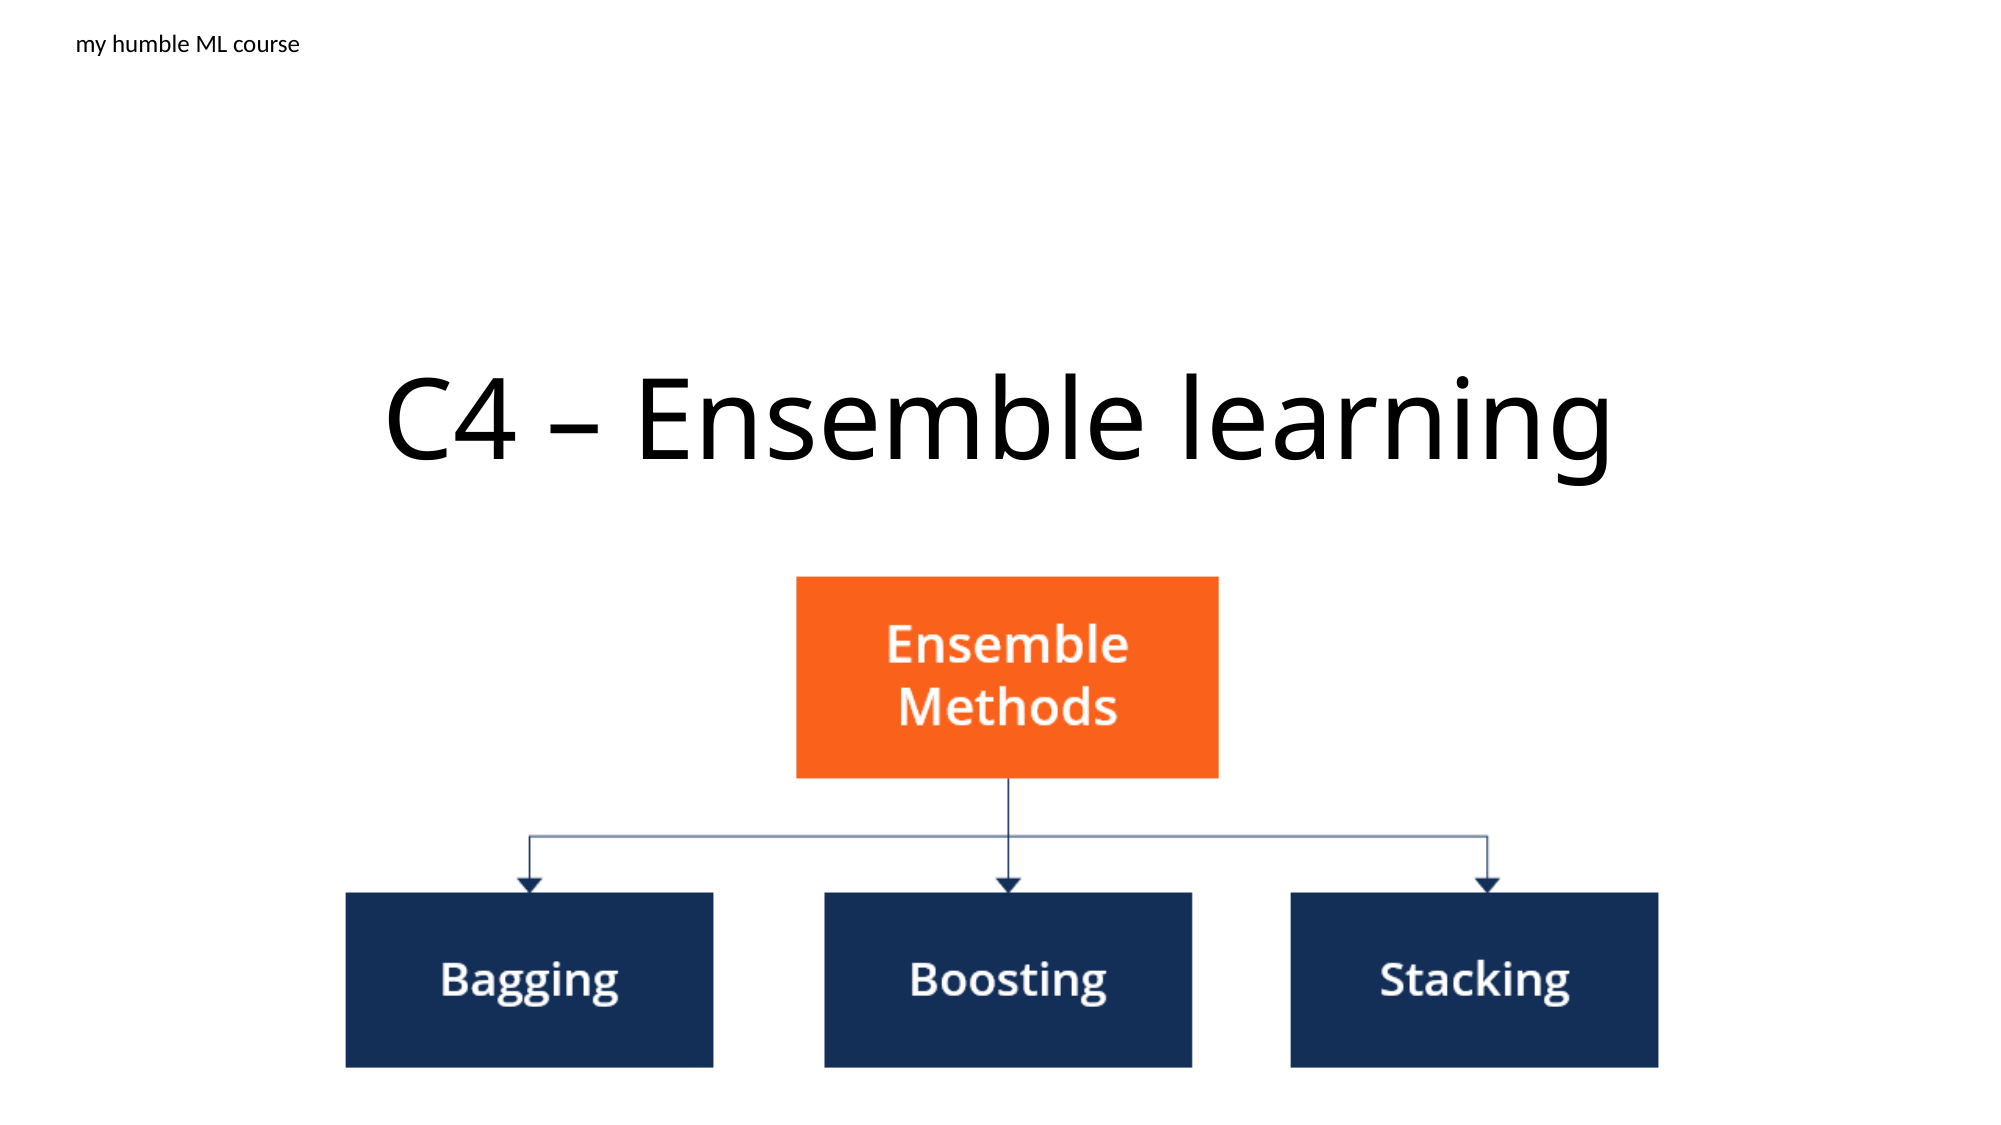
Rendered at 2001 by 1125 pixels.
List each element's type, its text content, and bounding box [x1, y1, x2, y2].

picture [285, 530, 1715, 1118]
text_box my humble ML course [60, 22, 945, 64]
title C4 – Ensemble learning [249, 142, 1750, 492]
